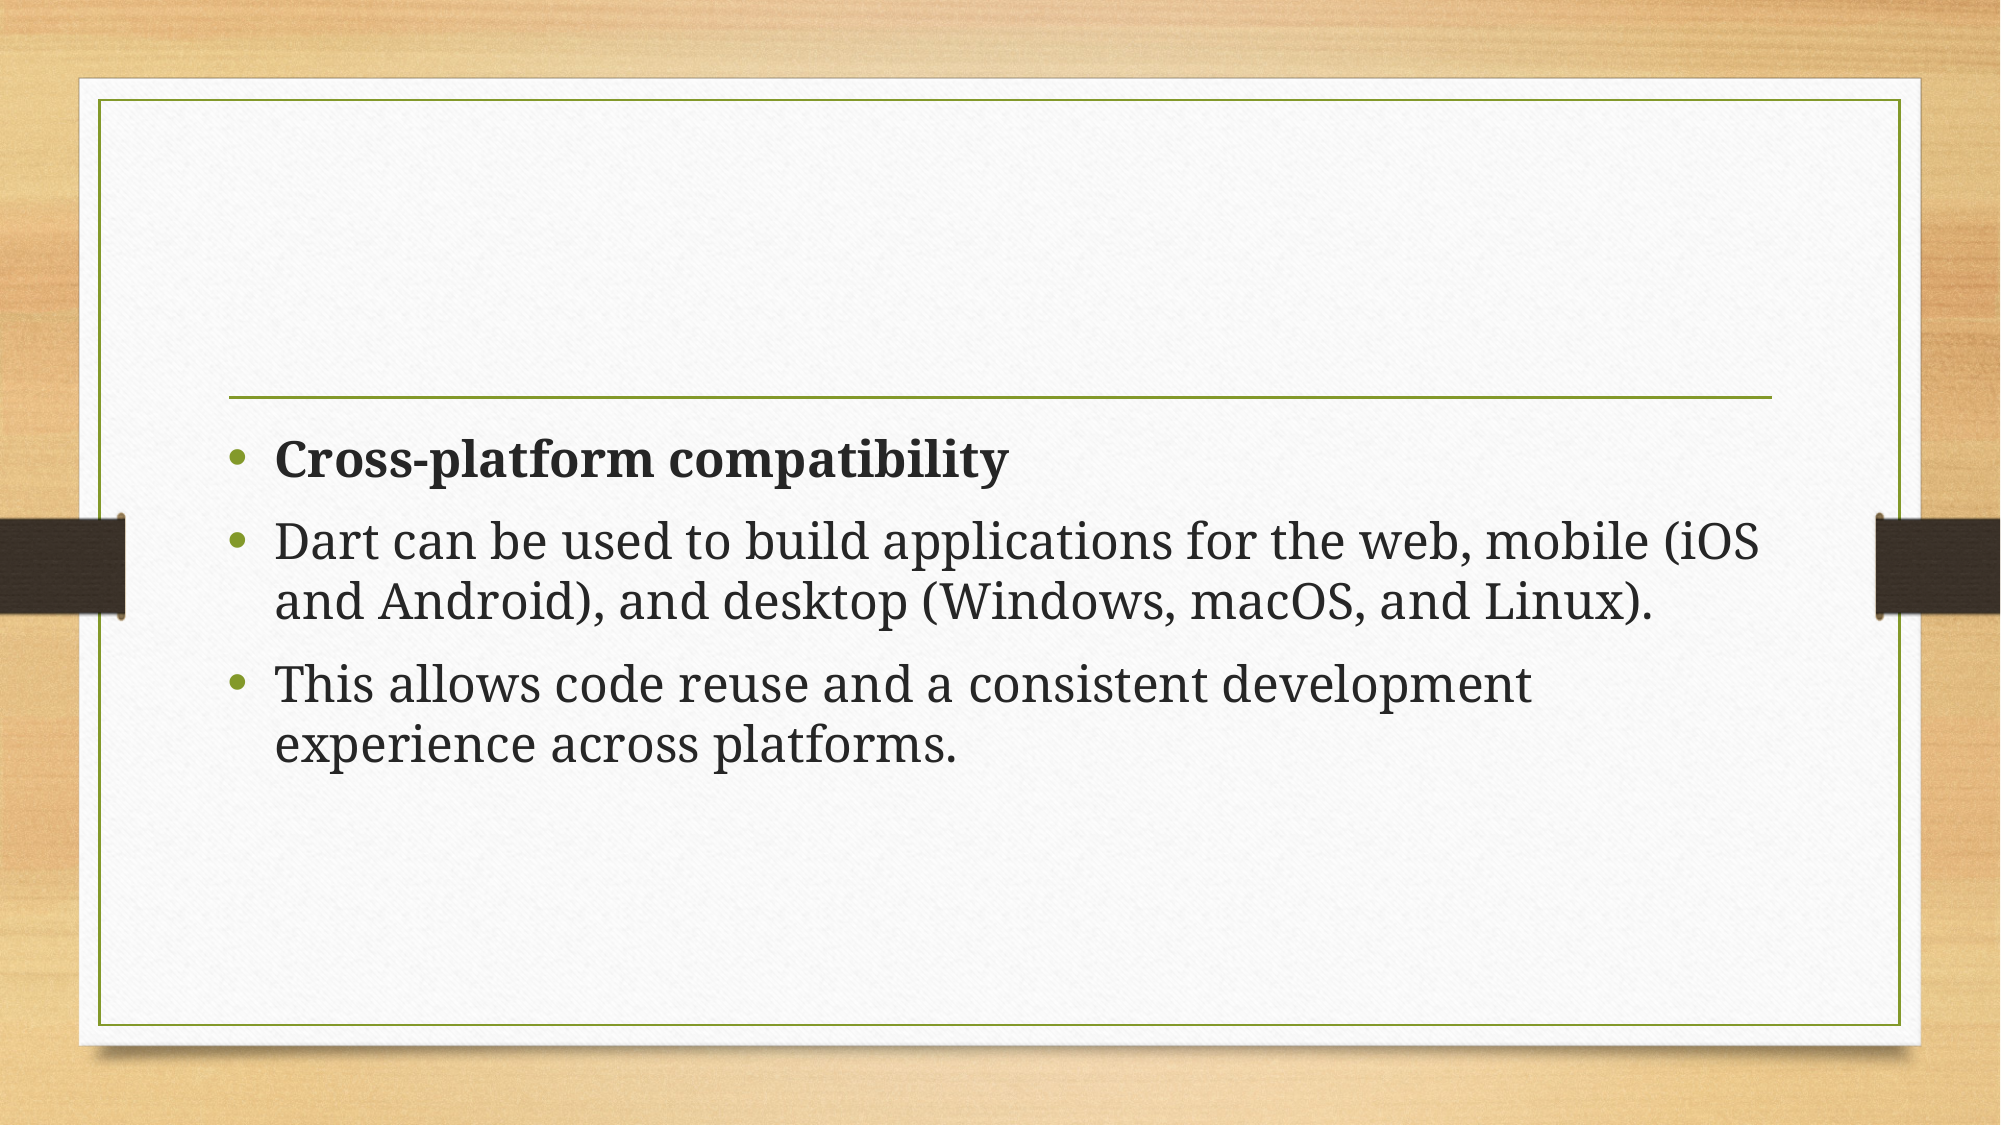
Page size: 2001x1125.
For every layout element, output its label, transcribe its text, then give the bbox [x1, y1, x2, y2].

picture [0, 0, 2001, 1125]
list Cross-platform compatibility Dart can be used to build applications for the web, mobile (iOS and Android), and desktop (Windows, macOS, and Linux). This allows code reuse and a consistent development experience across platforms. [212, 419, 1788, 964]
